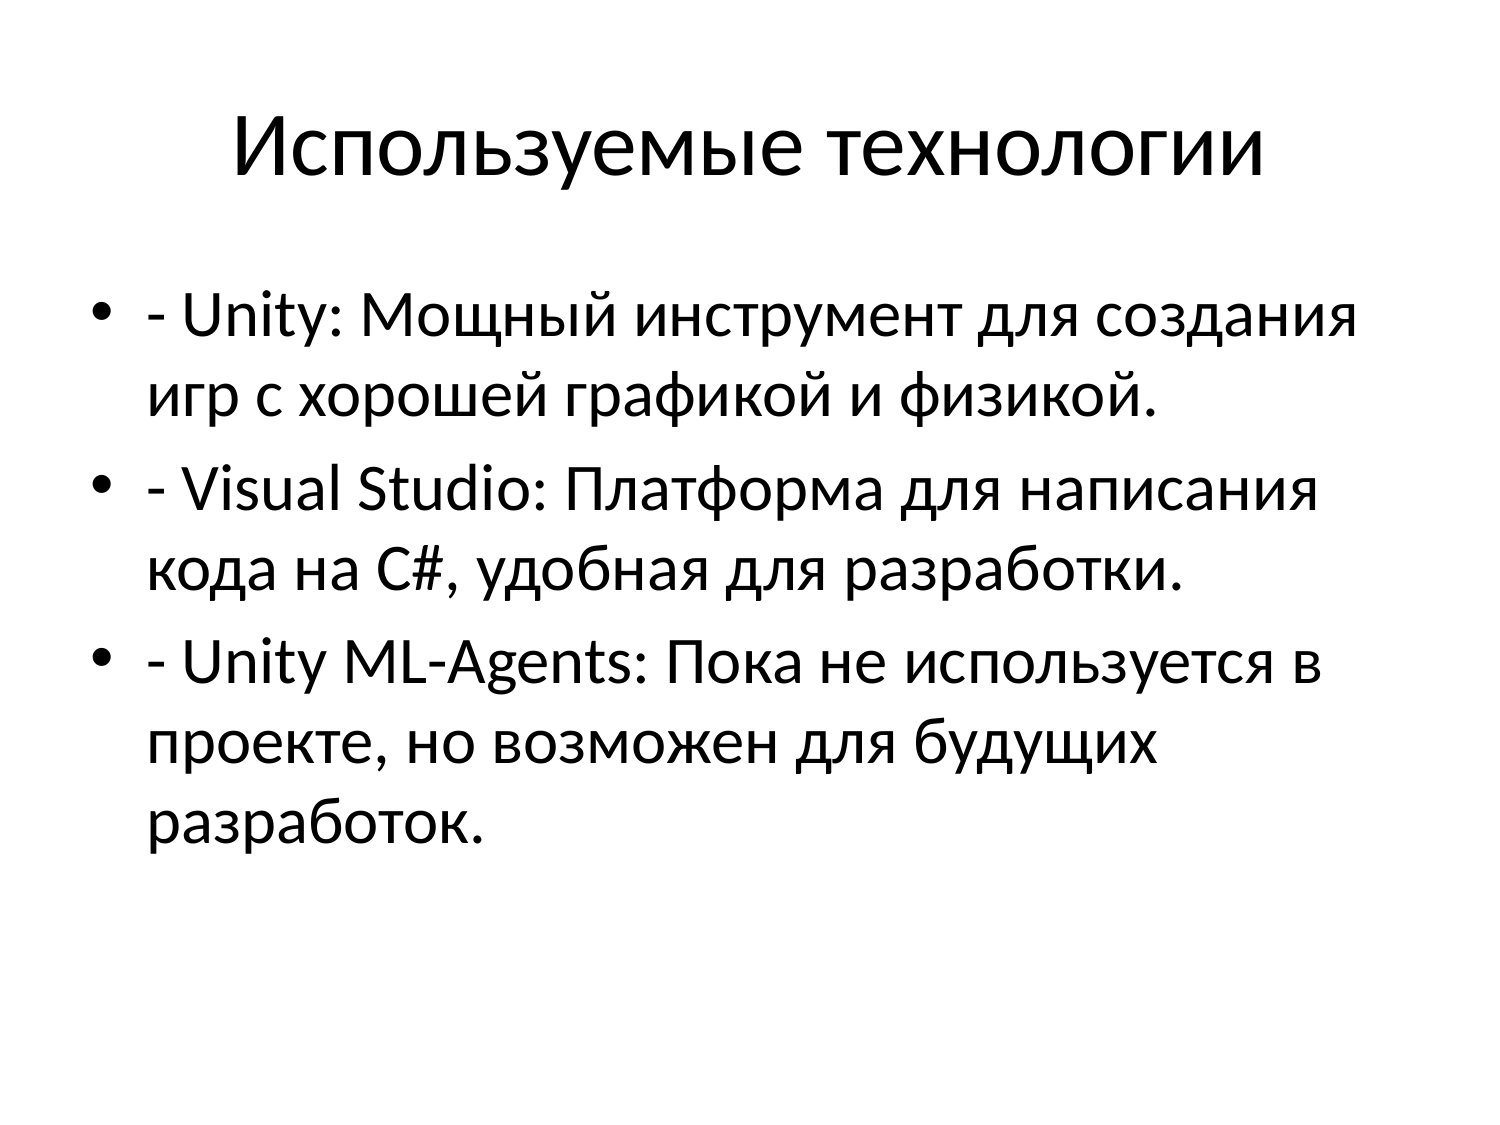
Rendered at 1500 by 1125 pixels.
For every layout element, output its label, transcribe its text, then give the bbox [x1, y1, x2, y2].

title Используемые технологии [75, 45, 1425, 233]
list - Unity: Мощный инструмент для создания игр с хорошей графикой и физикой. - Visual Studio: Платформа для написания кода на C#, удобная для разработки. - Unity ML-Agents: Пока не используется в проекте, но возможен для будущих разработок. [75, 262, 1425, 1005]
